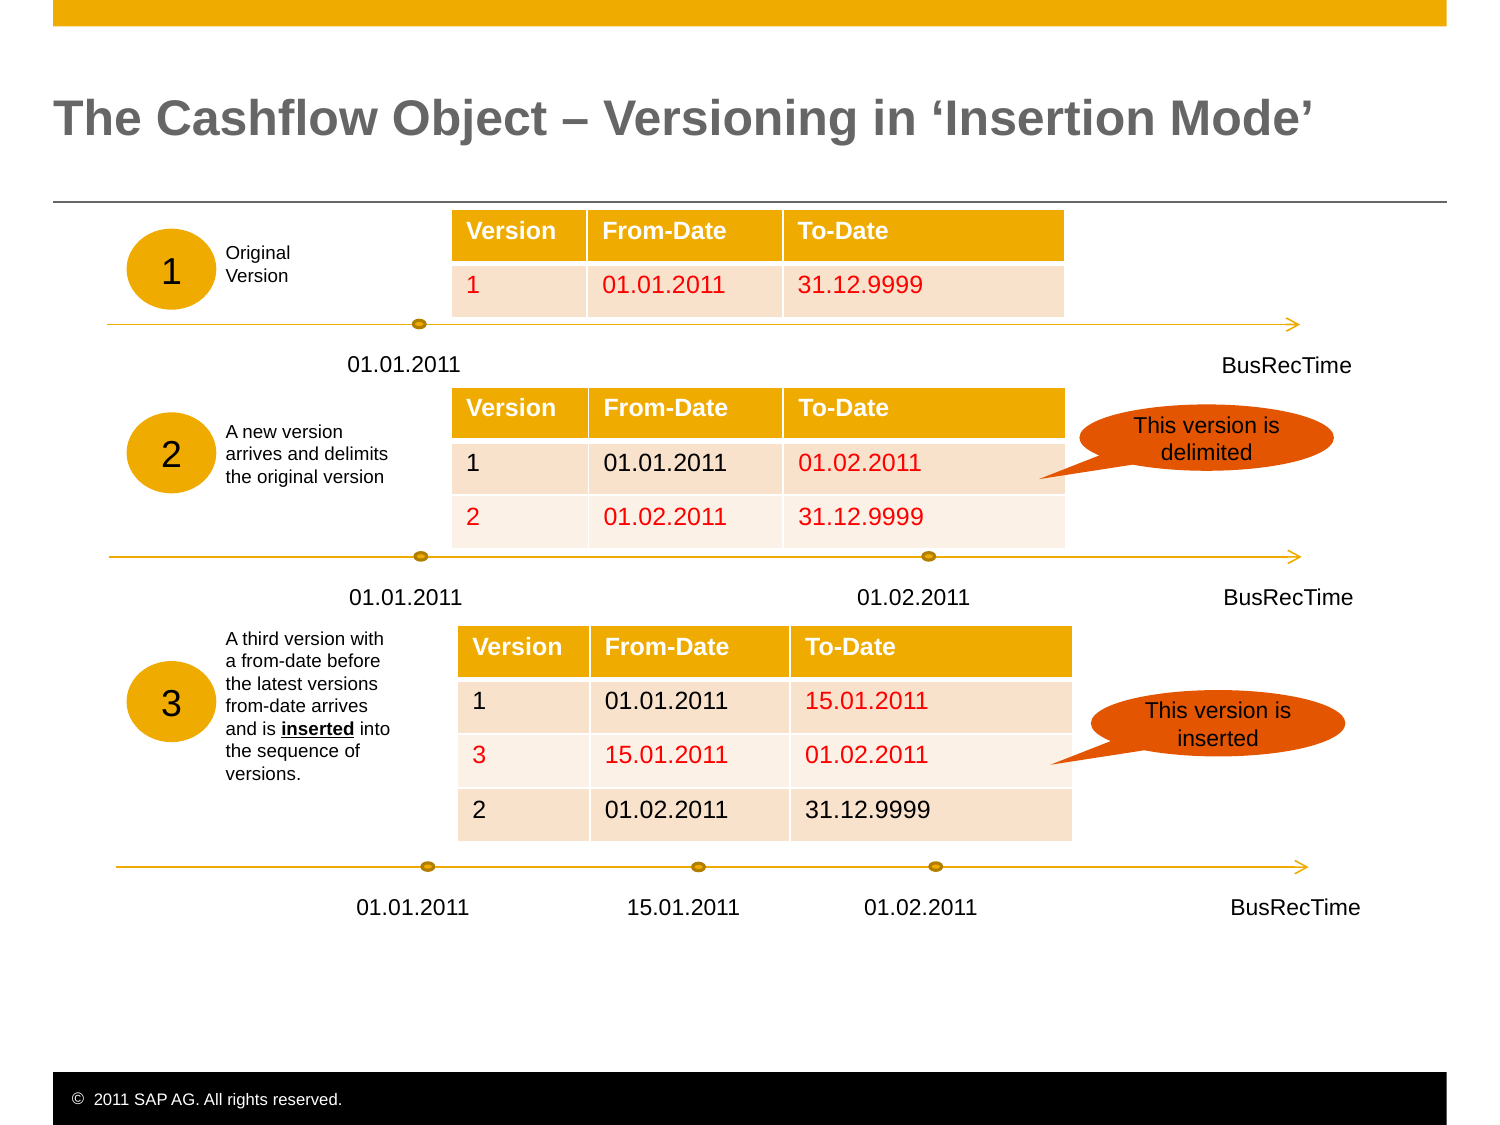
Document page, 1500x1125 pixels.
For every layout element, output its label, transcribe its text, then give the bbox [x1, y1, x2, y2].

table_cell 3 [458, 735, 589, 787]
text_box [420, 861, 436, 866]
table_cell 1 [452, 444, 588, 494]
text_box [928, 861, 944, 866]
text_box 15.01.2011 [612, 885, 756, 928]
text_box BusRecTime [1208, 575, 1369, 618]
table_cell 2 [452, 496, 588, 548]
table_cell 01.02.2011 [589, 496, 782, 548]
table_header To-Date [784, 388, 1065, 438]
table_header From-Date [588, 210, 782, 261]
table_cell 1 [452, 266, 586, 317]
table_header Version [458, 626, 589, 677]
table_cell 1 [458, 682, 589, 733]
table_cell 01.01.2011 [591, 682, 789, 733]
table_cell 01.01.2011 [588, 266, 782, 317]
table_cell 01.02.2011 [591, 789, 789, 841]
text_box BusRecTime [1206, 342, 1368, 385]
table_cell 31.12.9999 [784, 266, 1064, 317]
table_cell 01.02.2011 [791, 735, 1072, 787]
table_header From-Date [589, 388, 782, 438]
text_box 1 [126, 228, 217, 310]
text_box [413, 551, 429, 556]
text_box [411, 318, 427, 324]
text_box 2 [126, 412, 217, 494]
text_box 3 [126, 661, 217, 743]
table_cell 15.01.2011 [591, 735, 789, 787]
text_box Original Version [225, 240, 350, 287]
table_header To-Date [784, 210, 1064, 261]
table_cell 01.02.2011 [784, 444, 1065, 494]
table_header Version [452, 210, 586, 261]
table_cell 15.01.2011 [791, 682, 1072, 733]
text_box 01.01.2011 [334, 574, 478, 617]
title The Cashflow Object – Versioning in ‘Insertion Mode’ [53, 53, 1447, 178]
table_cell 31.12.9999 [791, 789, 1072, 841]
text_box This version is inserted [1050, 690, 1346, 765]
text_box A new version arrives and delimits the original version [225, 419, 400, 488]
table_cell 31.12.9999 [784, 496, 1065, 548]
table_cell 2 [458, 789, 589, 841]
table_header From-Date [591, 626, 789, 677]
text_box [921, 551, 937, 556]
table_header To-Date [791, 626, 1072, 677]
table_cell 01.01.2011 [589, 444, 782, 494]
text_box 01.01.2011 [332, 342, 476, 385]
text_box 01.02.2011 [849, 884, 993, 928]
text_box A third version with a from-date before the latest versions from-date arrives and is inserted into the sequence of versions. [225, 626, 400, 785]
text_box BusRecTime [1215, 885, 1376, 928]
text_box [691, 861, 706, 866]
text_box This version is delimited [1038, 404, 1334, 480]
text_box 01.01.2011 [341, 884, 485, 928]
text_box 01.02.2011 [842, 574, 986, 617]
table_header Version [452, 388, 588, 438]
